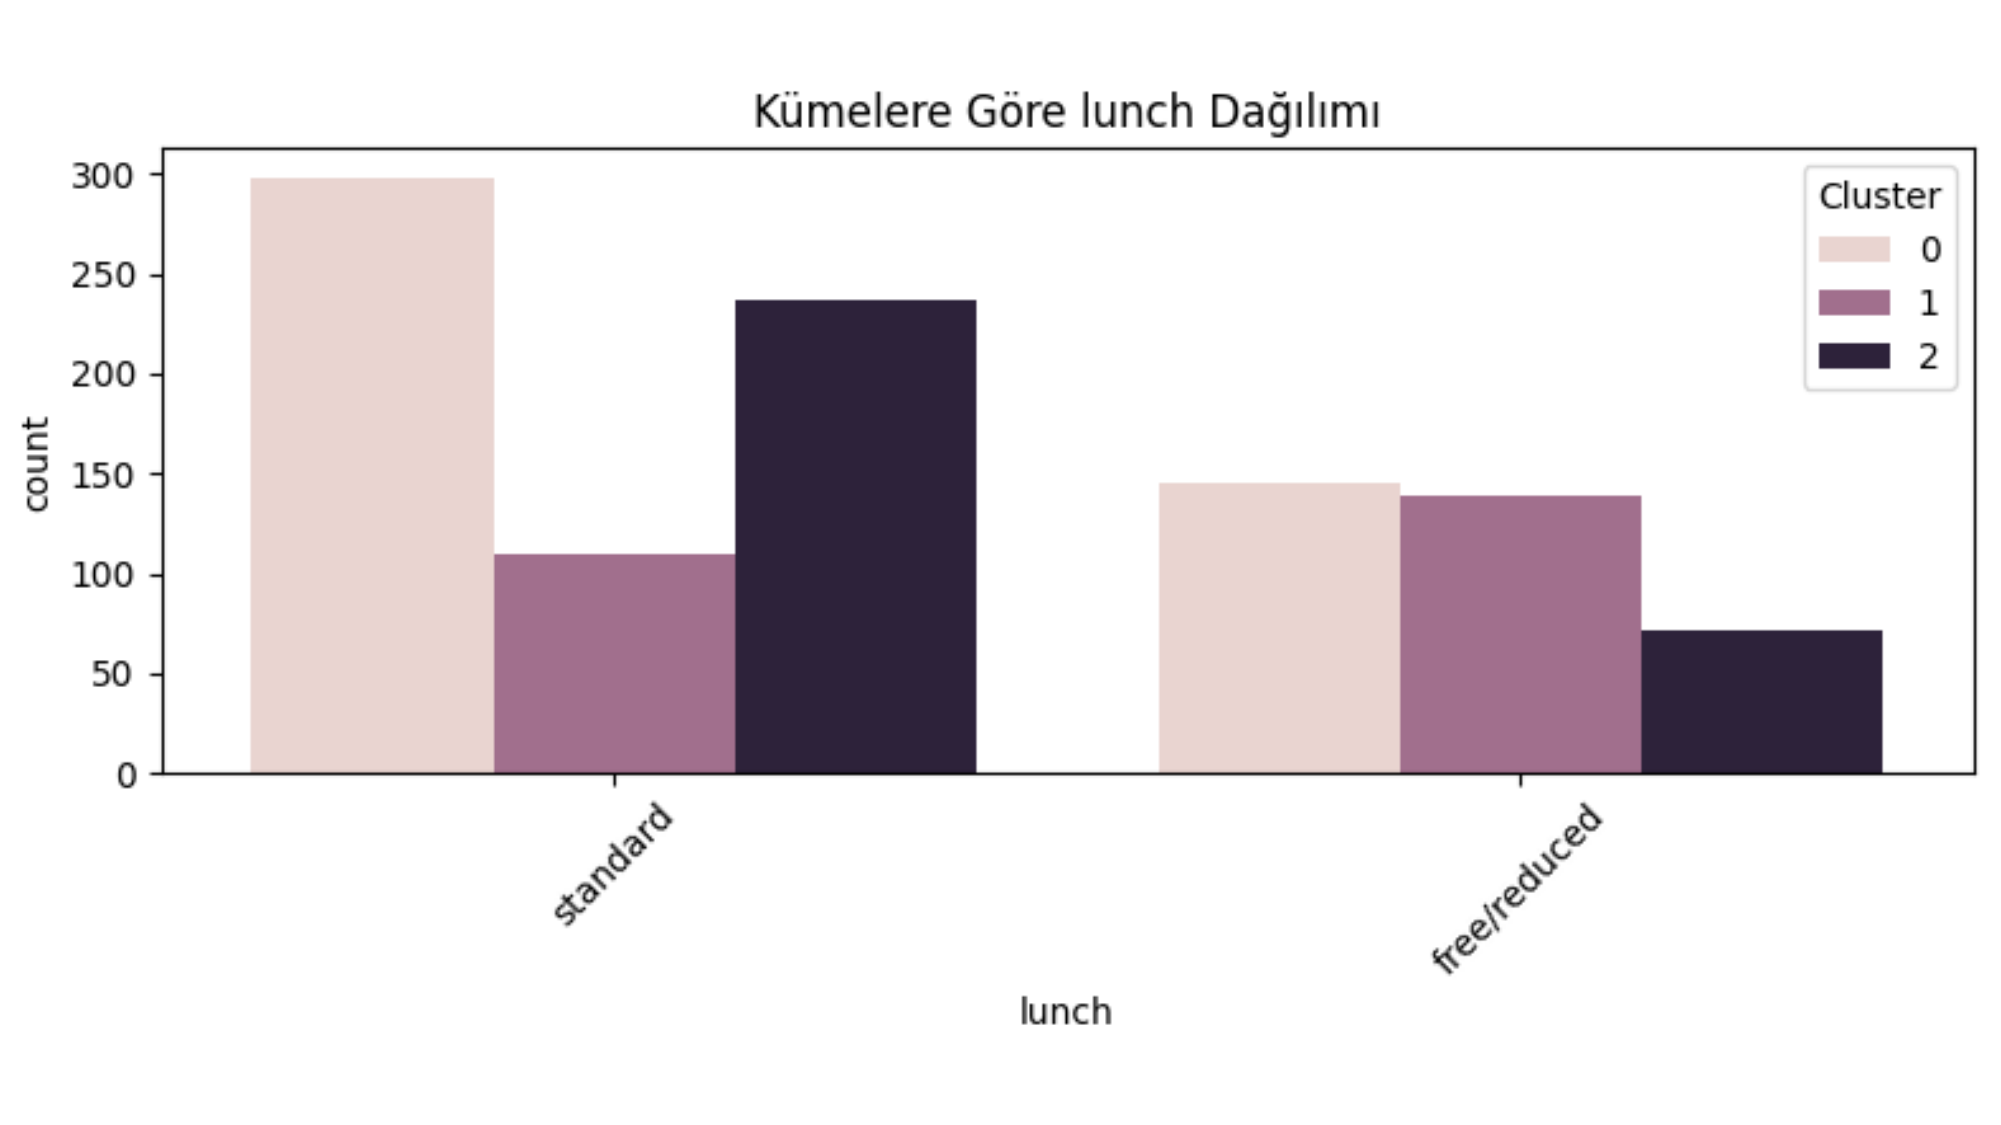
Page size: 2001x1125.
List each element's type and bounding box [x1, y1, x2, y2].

list [0, 67, 2000, 1058]
